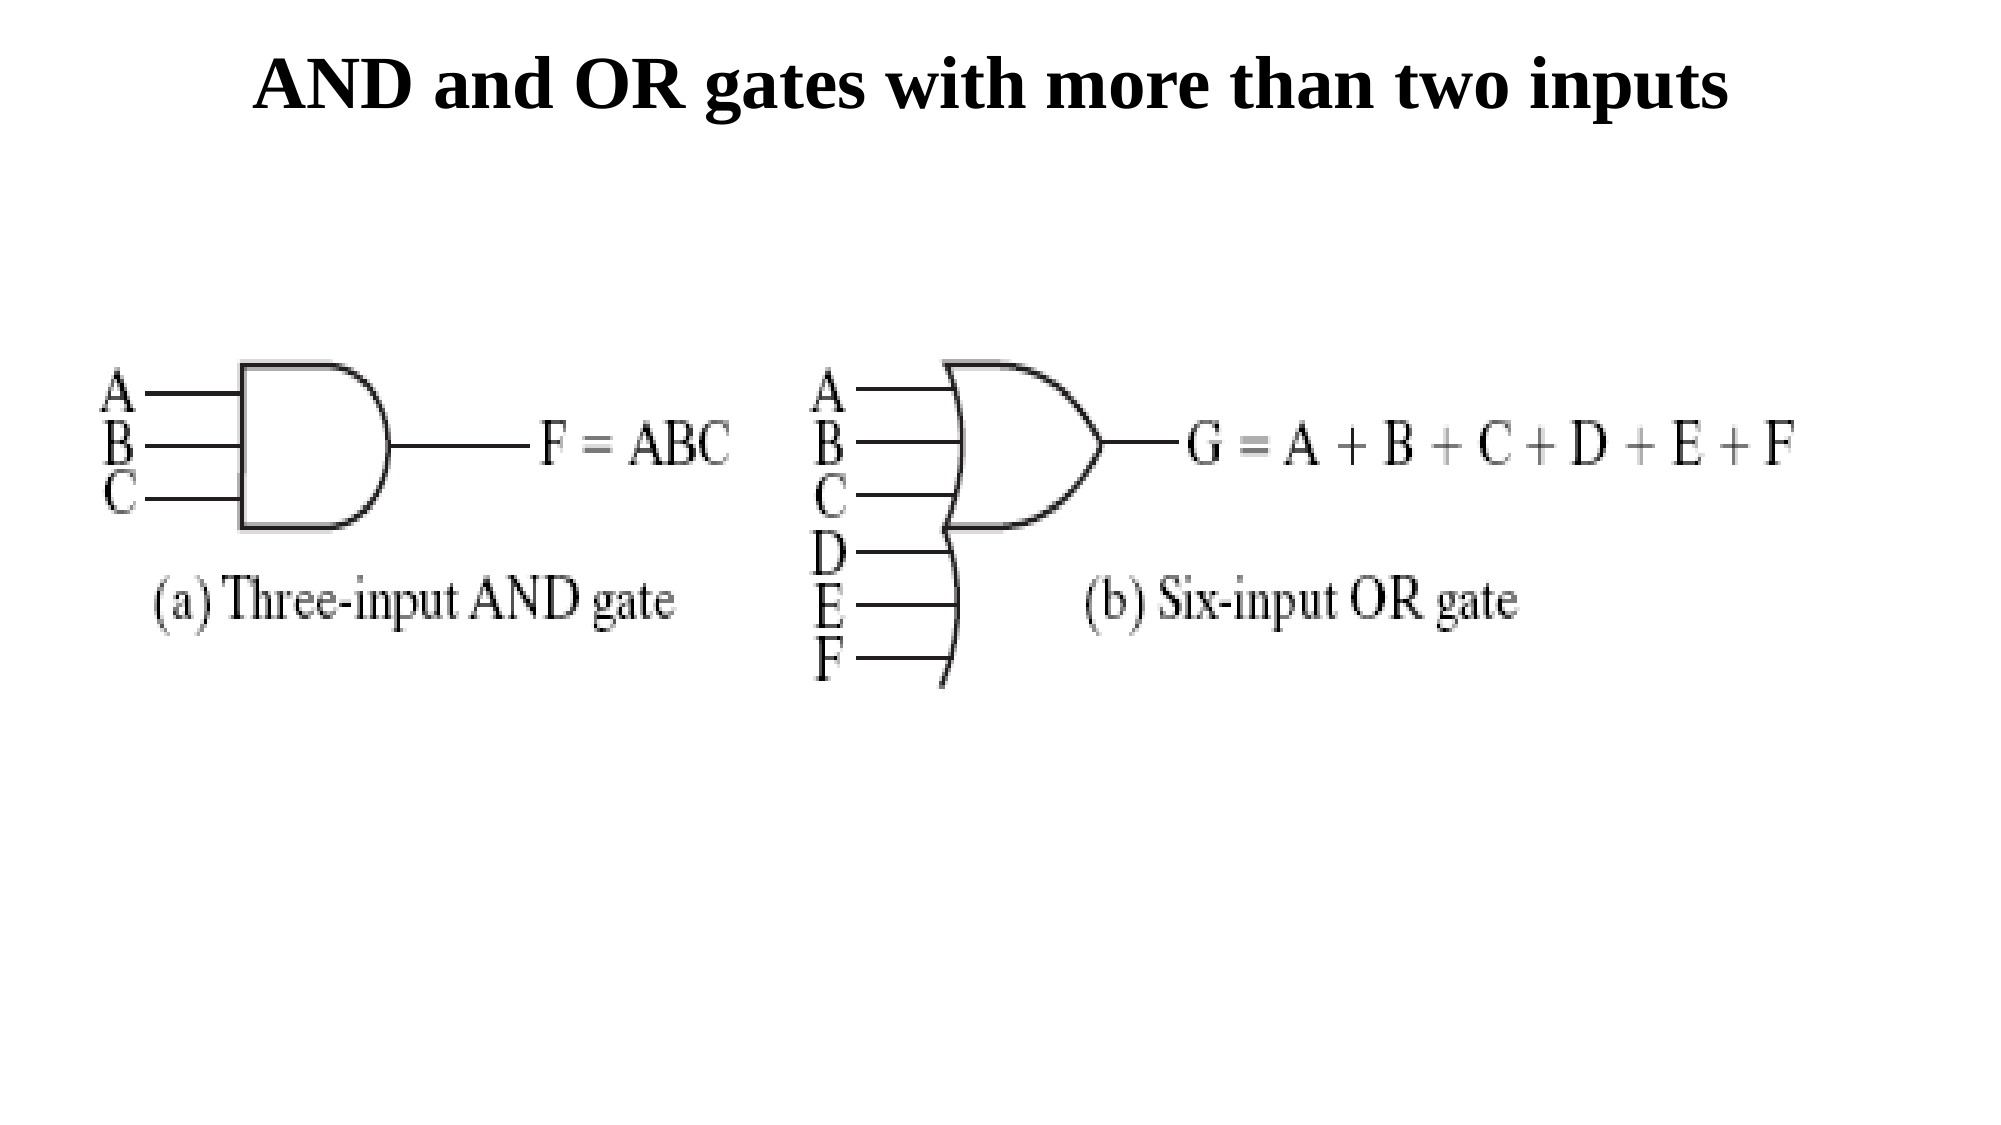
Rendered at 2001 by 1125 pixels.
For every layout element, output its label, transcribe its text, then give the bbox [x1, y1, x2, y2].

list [41, 278, 1948, 795]
title AND and OR gates with more than two inputs [237, 21, 1752, 148]
